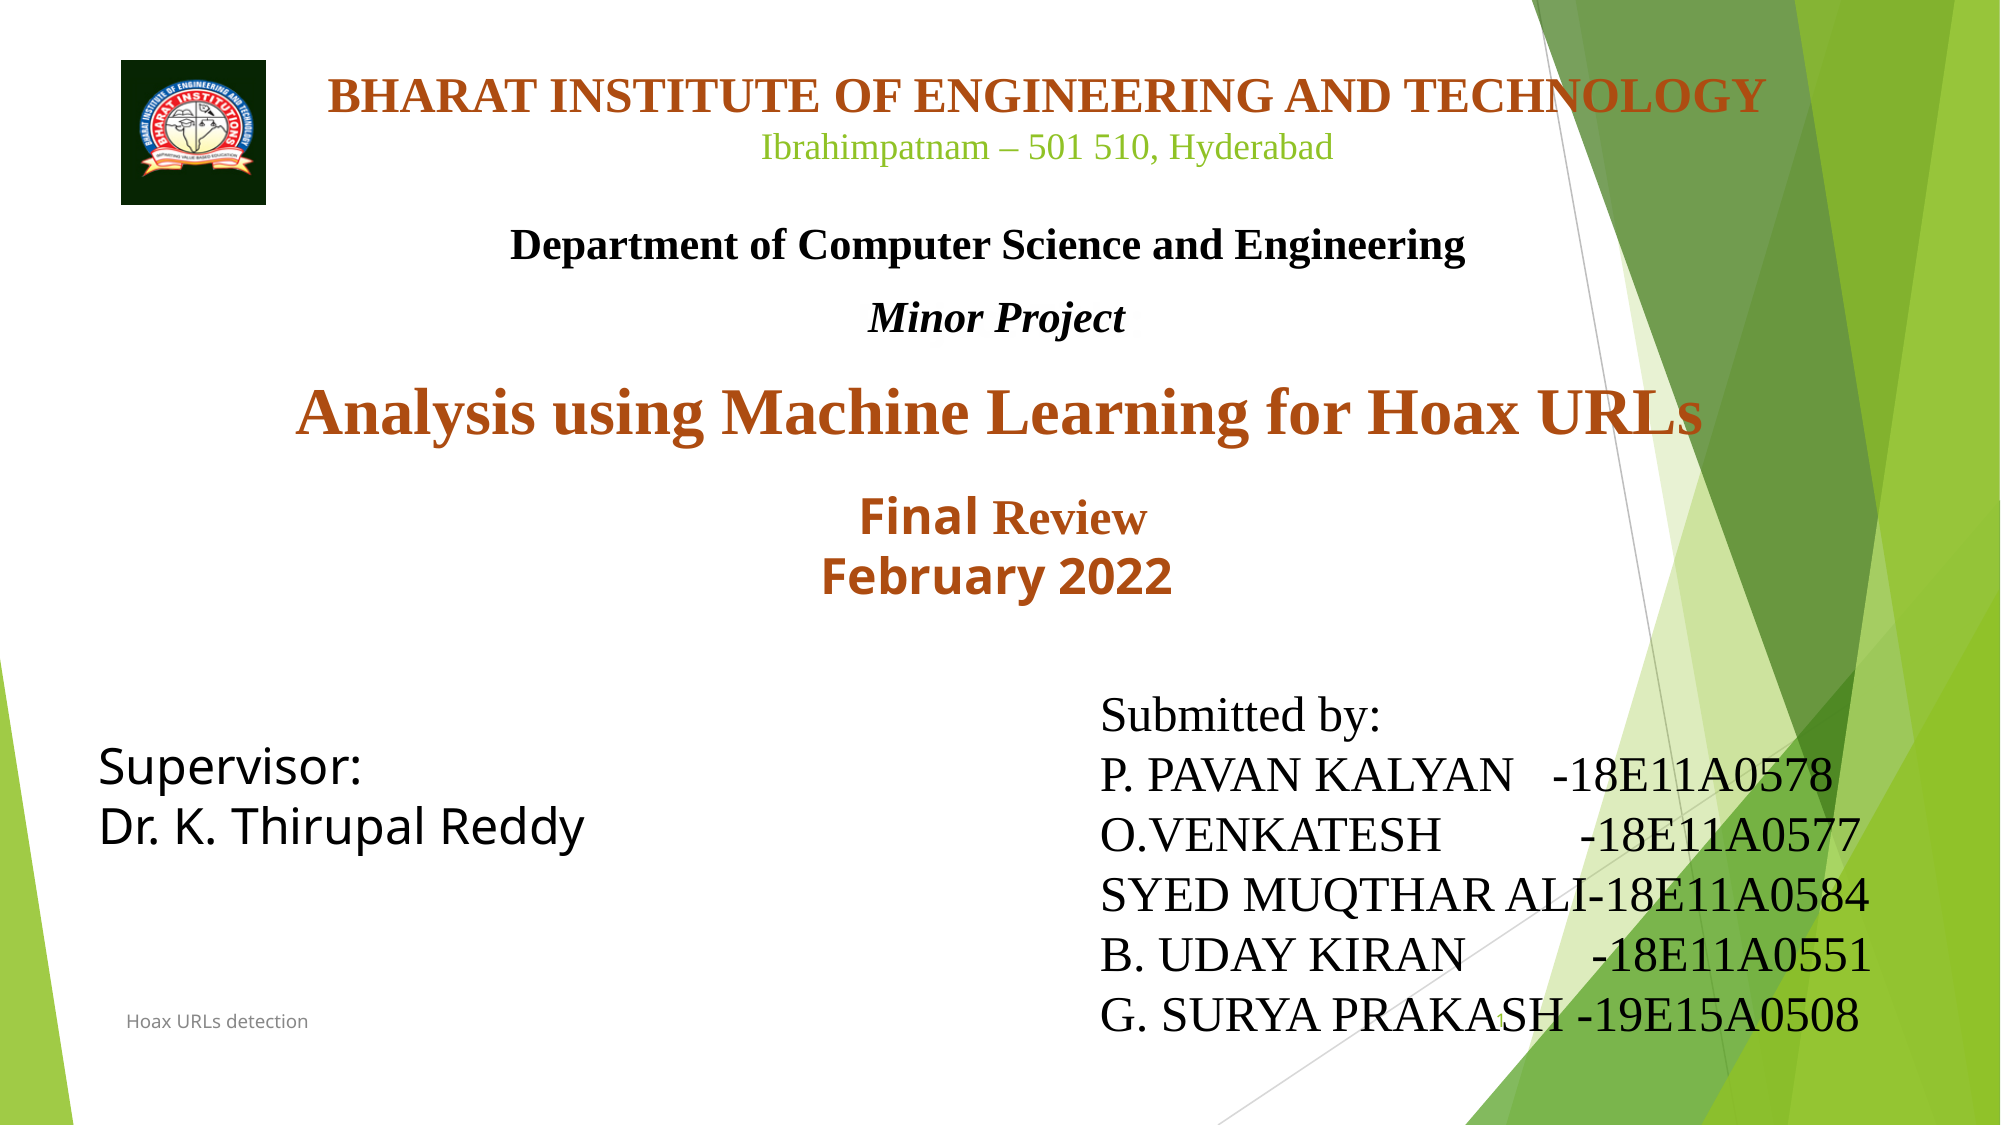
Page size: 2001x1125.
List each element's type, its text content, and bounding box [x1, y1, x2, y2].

subtitle Project Title: Analysis using Machine Learning for Hoax URLs [0, 284, 2000, 530]
picture [121, 60, 266, 205]
footer Hoax URLs detection [111, 991, 1145, 1051]
text_box Supervisor: Dr. K. Thirupal Reddy [83, 726, 731, 862]
text_box Department of Computer Science and Engineering Minor Project [246, 188, 1747, 350]
text_box Submitted by: P. PAVAN KALYAN -18E11A0578 O.VENKATESH -18E11A0577 SYED MUQTHAR ALI-18E11A0584 B. UDAY KIRAN -18E11A0551 G. SURYA PRAKASH -19E15A0508 [1084, 673, 1958, 1049]
title BHARAT INSTITUTE OF ENGINEERING AND TECHNOLOGY Ibrahimpatnam – 501 510, Hyderabad [276, 54, 1819, 284]
text_box Final Review February 2022 [673, 477, 1321, 613]
